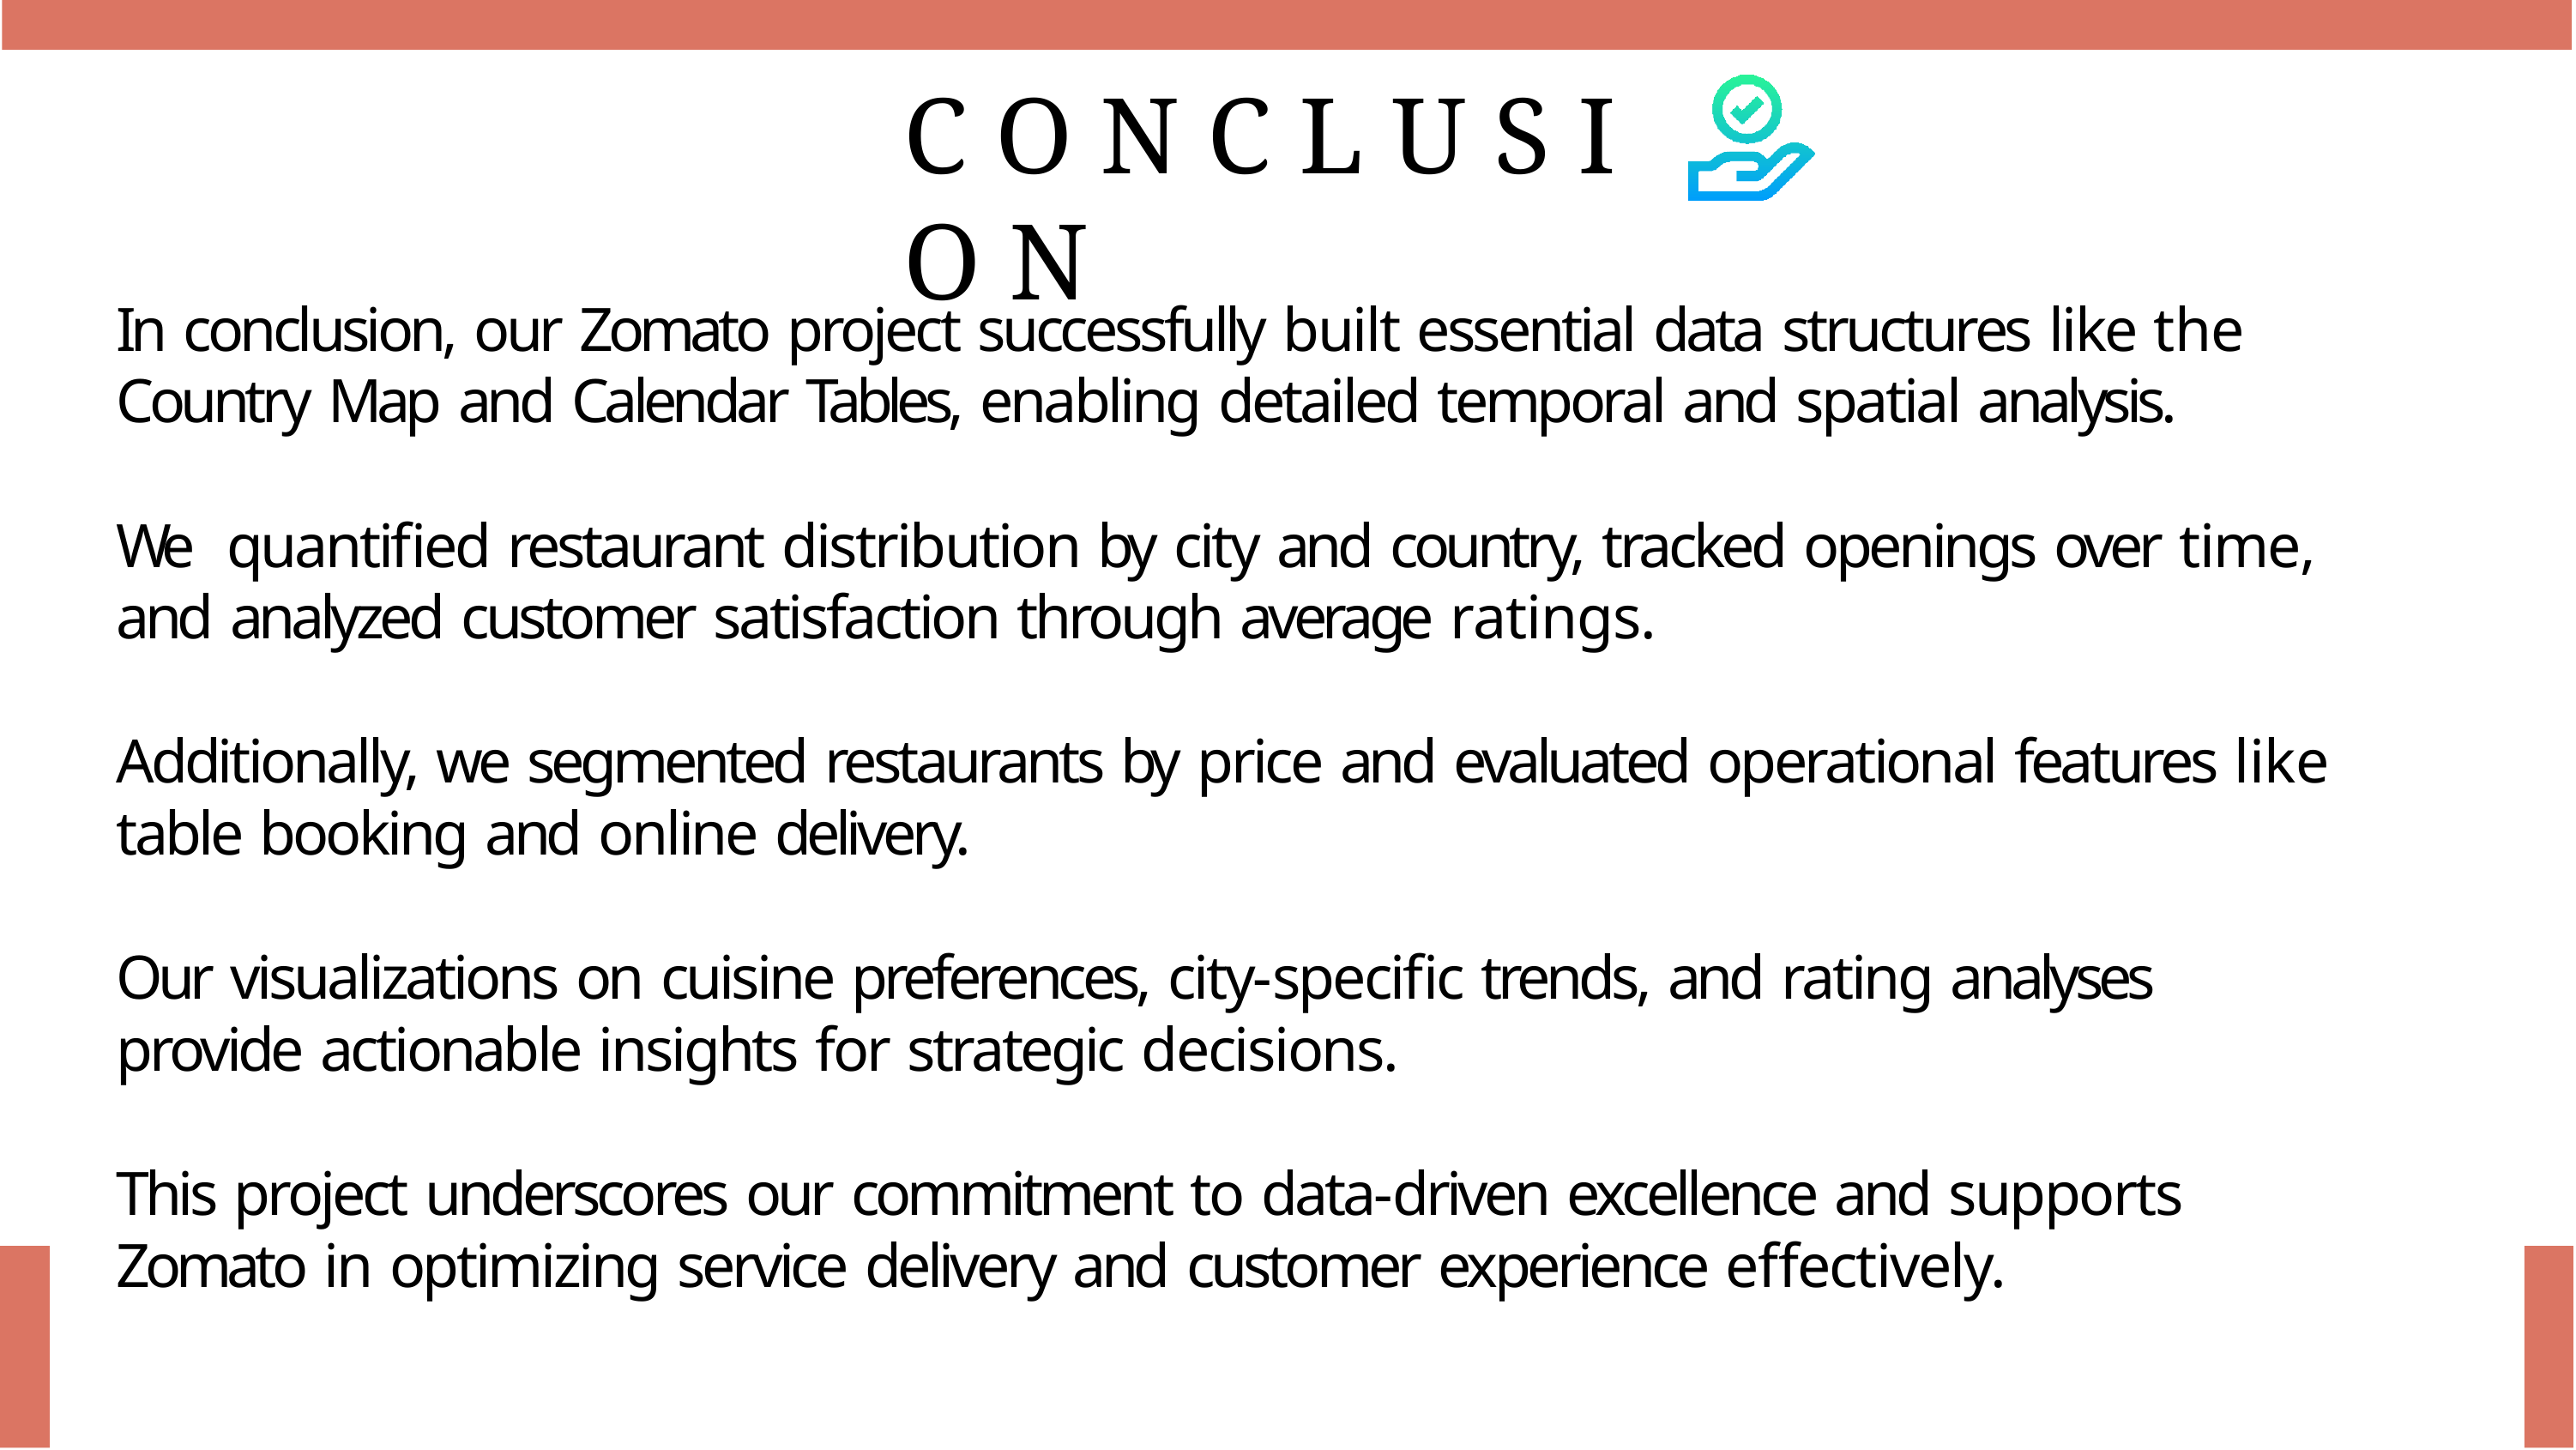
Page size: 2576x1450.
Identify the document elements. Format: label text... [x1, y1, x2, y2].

title C O N C L U S I O N [902, 7, 1663, 289]
text_box [0, 1246, 50, 1448]
picture [1688, 74, 1815, 202]
text_box [2524, 1246, 2573, 1448]
text_box [2, 0, 2572, 50]
text_box In conclusion, our Zomato project successfully built essential data structures like the Country Map and Calendar Tables, enabling detailed temporal and spatial analysis. We quantified restaurant distribution by city and country, tracked openings over time, and analyzed customer satisfaction through average ratings. Additionally, we segmented restaurants by price and evaluated operational features like table booking and online delivery. Our visualizations on cuisine preferences, city-specific trends, and rating analyses provide actionable insights for strategic decisions. This project underscores our commitment to data-driven excellence and supports Zomato in optimizing service delivery and customer experience effectively. [114, 289, 2402, 1300]
